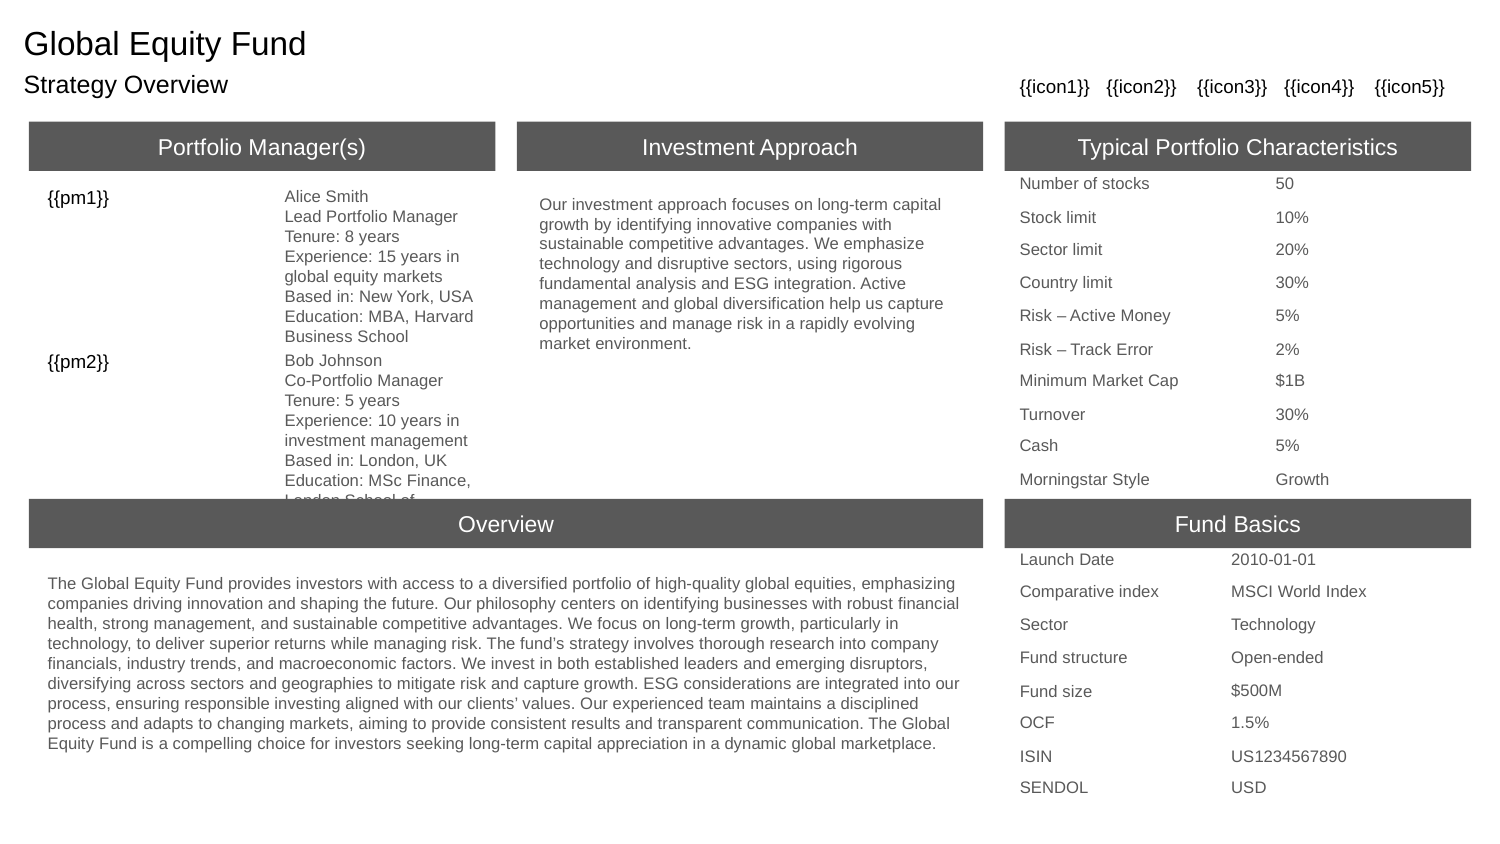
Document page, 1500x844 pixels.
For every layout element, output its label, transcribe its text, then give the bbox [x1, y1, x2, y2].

text_box ISIN [1004, 730, 1183, 762]
text_box Fund Basics [1004, 498, 1472, 549]
text_box Risk – Active Money [1004, 289, 1203, 323]
text_box 2010-01-01 [1216, 533, 1471, 565]
text_box The Global Equity Fund provides investors with access to a diversified portfolio of high-quality global equities, emphasizing companies driving innovation and shaping the future. Our philosophy centers on identifying businesses with robust financial health, strong management, and sustainable competitive advantages. We focus on long-term growth, particularly in technology, to deliver superior returns while managing risk. The fund’s strategy involves thorough research into company financials, industry trends, and macroeconomic factors. We invest in both established leaders and emerging disruptors, diversifying across sectors and geographies to mitigate risk and capture growth. ESG considerations are integrated into our process, ensuring responsible investing aligned with our clients’ values. Our experienced team maintains a disciplined process and adapts to changing markets, aiming to provide consistent results and transparent communication. The Global Equity Fund is a compelling choice for investors seeking long-term capital appreciation in a dynamic global marketplace. [32, 558, 987, 783]
text_box 5% [1260, 289, 1459, 323]
text_box Overview [28, 498, 984, 549]
text_box Technology [1216, 599, 1471, 631]
text_box 2% [1260, 323, 1459, 354]
text_box 20% [1260, 223, 1459, 257]
text_box {{pm2}} [32, 334, 231, 488]
text_box USD [1216, 762, 1471, 821]
text_box Minimum Market Cap [1004, 354, 1203, 388]
text_box 1.5% [1216, 696, 1471, 730]
text_box 50 [1260, 158, 1459, 192]
text_box OCF [1004, 696, 1183, 730]
text_box Launch Date [1004, 533, 1183, 565]
text_box {{icon1}} [1004, 59, 1091, 118]
text_box $1B [1260, 354, 1459, 388]
text_box Portfolio Manager(s) [28, 121, 496, 171]
text_box {{icon3}} [1182, 59, 1269, 118]
text_box Cash [1004, 420, 1203, 453]
text_box Number of stocks [1004, 158, 1203, 192]
text_box {{icon5}} [1381, 59, 1471, 118]
text_box 5% [1260, 420, 1459, 453]
text_box {{pm1}} [32, 170, 231, 323]
text_box Our investment approach focuses on long-term capital growth by identifying innovative companies with sustainable competitive advantages. We emphasize technology and disruptive sectors, using rigorous fundamental analysis and ESG integration. Active management and global diversification help us capture opportunities and manage risk in a rapidly evolving market environment. [524, 178, 984, 464]
text_box $500M [1216, 665, 1471, 696]
text_box Morningstar Style [1004, 453, 1203, 512]
text_box {{icon2}} [1091, 59, 1182, 118]
text_box Open-ended [1216, 631, 1471, 665]
text_box Turnover [1004, 388, 1203, 420]
text_box Sector limit [1004, 223, 1203, 257]
text_box Typical Portfolio Characteristics [1004, 121, 1472, 171]
text_box 30% [1260, 257, 1459, 289]
text_box 30% [1260, 388, 1459, 420]
text_box Country limit [1004, 257, 1203, 289]
text_box Global Equity Fund [8, 7, 622, 53]
text_box Fund structure [1004, 631, 1183, 665]
text_box Strategy Overview [8, 53, 622, 112]
text_box US1234567890 [1216, 730, 1471, 762]
text_box Alice Smith Lead Portfolio Manager Tenure: 8 years Experience: 15 years in global equity markets Based in: New York, USA Education: MBA, Harvard Business School [269, 171, 496, 316]
text_box Comparative index [1004, 565, 1183, 599]
text_box {{icon4}} [1269, 59, 1381, 118]
text_box MSCI World Index [1216, 565, 1471, 599]
text_box SENDOL [1004, 762, 1183, 821]
text_box Risk – Track Error [1004, 323, 1203, 354]
text_box Growth [1260, 453, 1459, 512]
text_box Stock limit [1004, 192, 1203, 223]
text_box 10% [1260, 192, 1459, 223]
text_box Fund size [1004, 665, 1183, 696]
text_box Sector [1004, 599, 1183, 631]
text_box Bob Johnson Co-Portfolio Manager Tenure: 5 years Experience: 10 years in investment management Based in: London, UK Education: MSc Finance, London School of Economics [269, 334, 512, 480]
text_box Investment Approach [516, 121, 984, 171]
